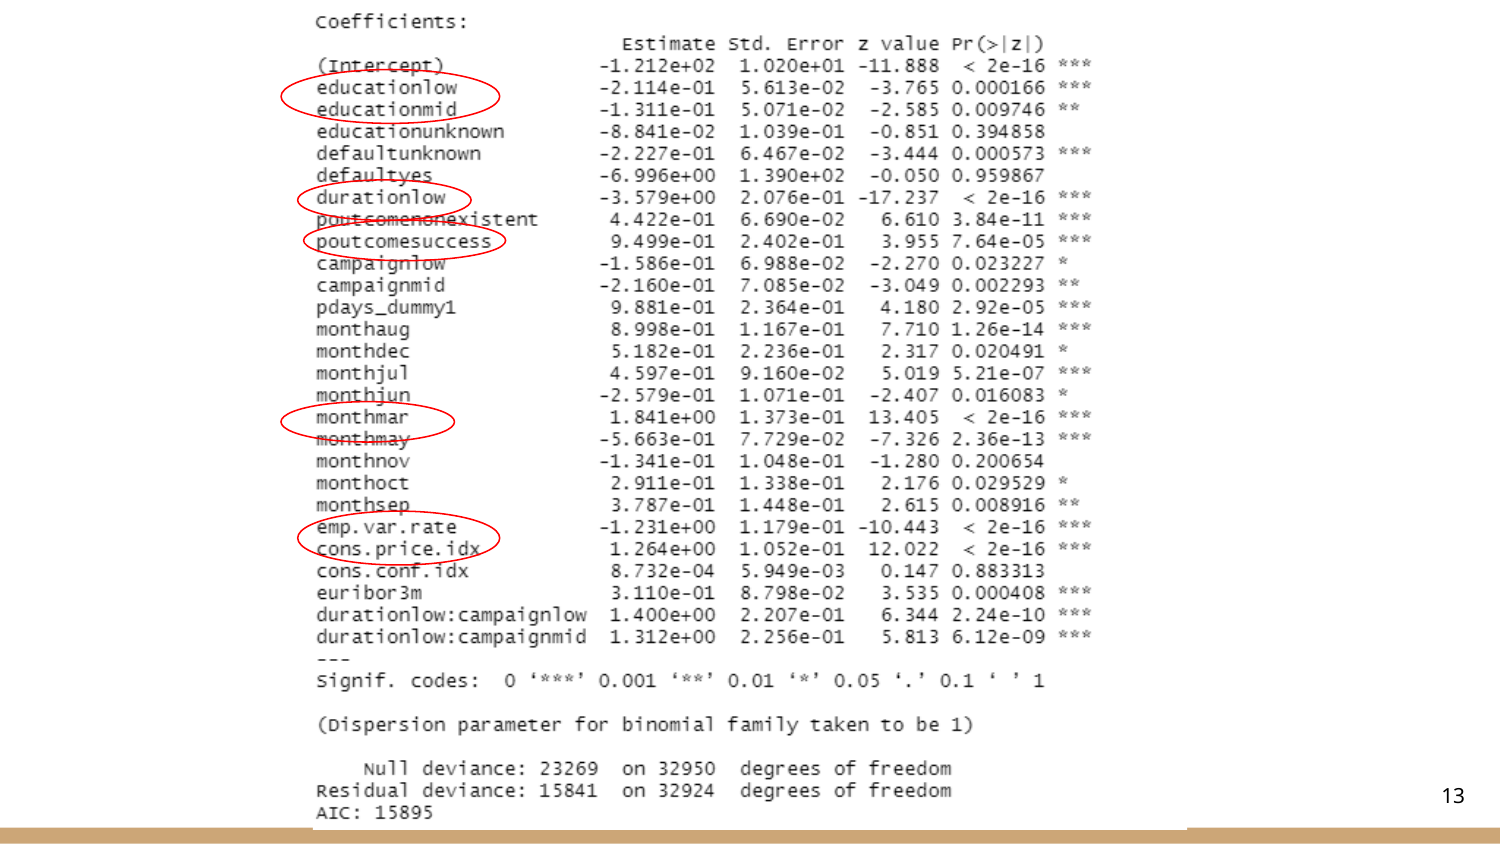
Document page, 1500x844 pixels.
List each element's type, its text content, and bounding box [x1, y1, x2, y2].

picture [312, 0, 1188, 830]
text_box [281, 79, 307, 114]
text_box [280, 407, 307, 437]
slide_number ‹#› [1389, 764, 1480, 830]
text_box [303, 235, 307, 246]
text_box [297, 190, 307, 210]
text_box [297, 526, 307, 550]
